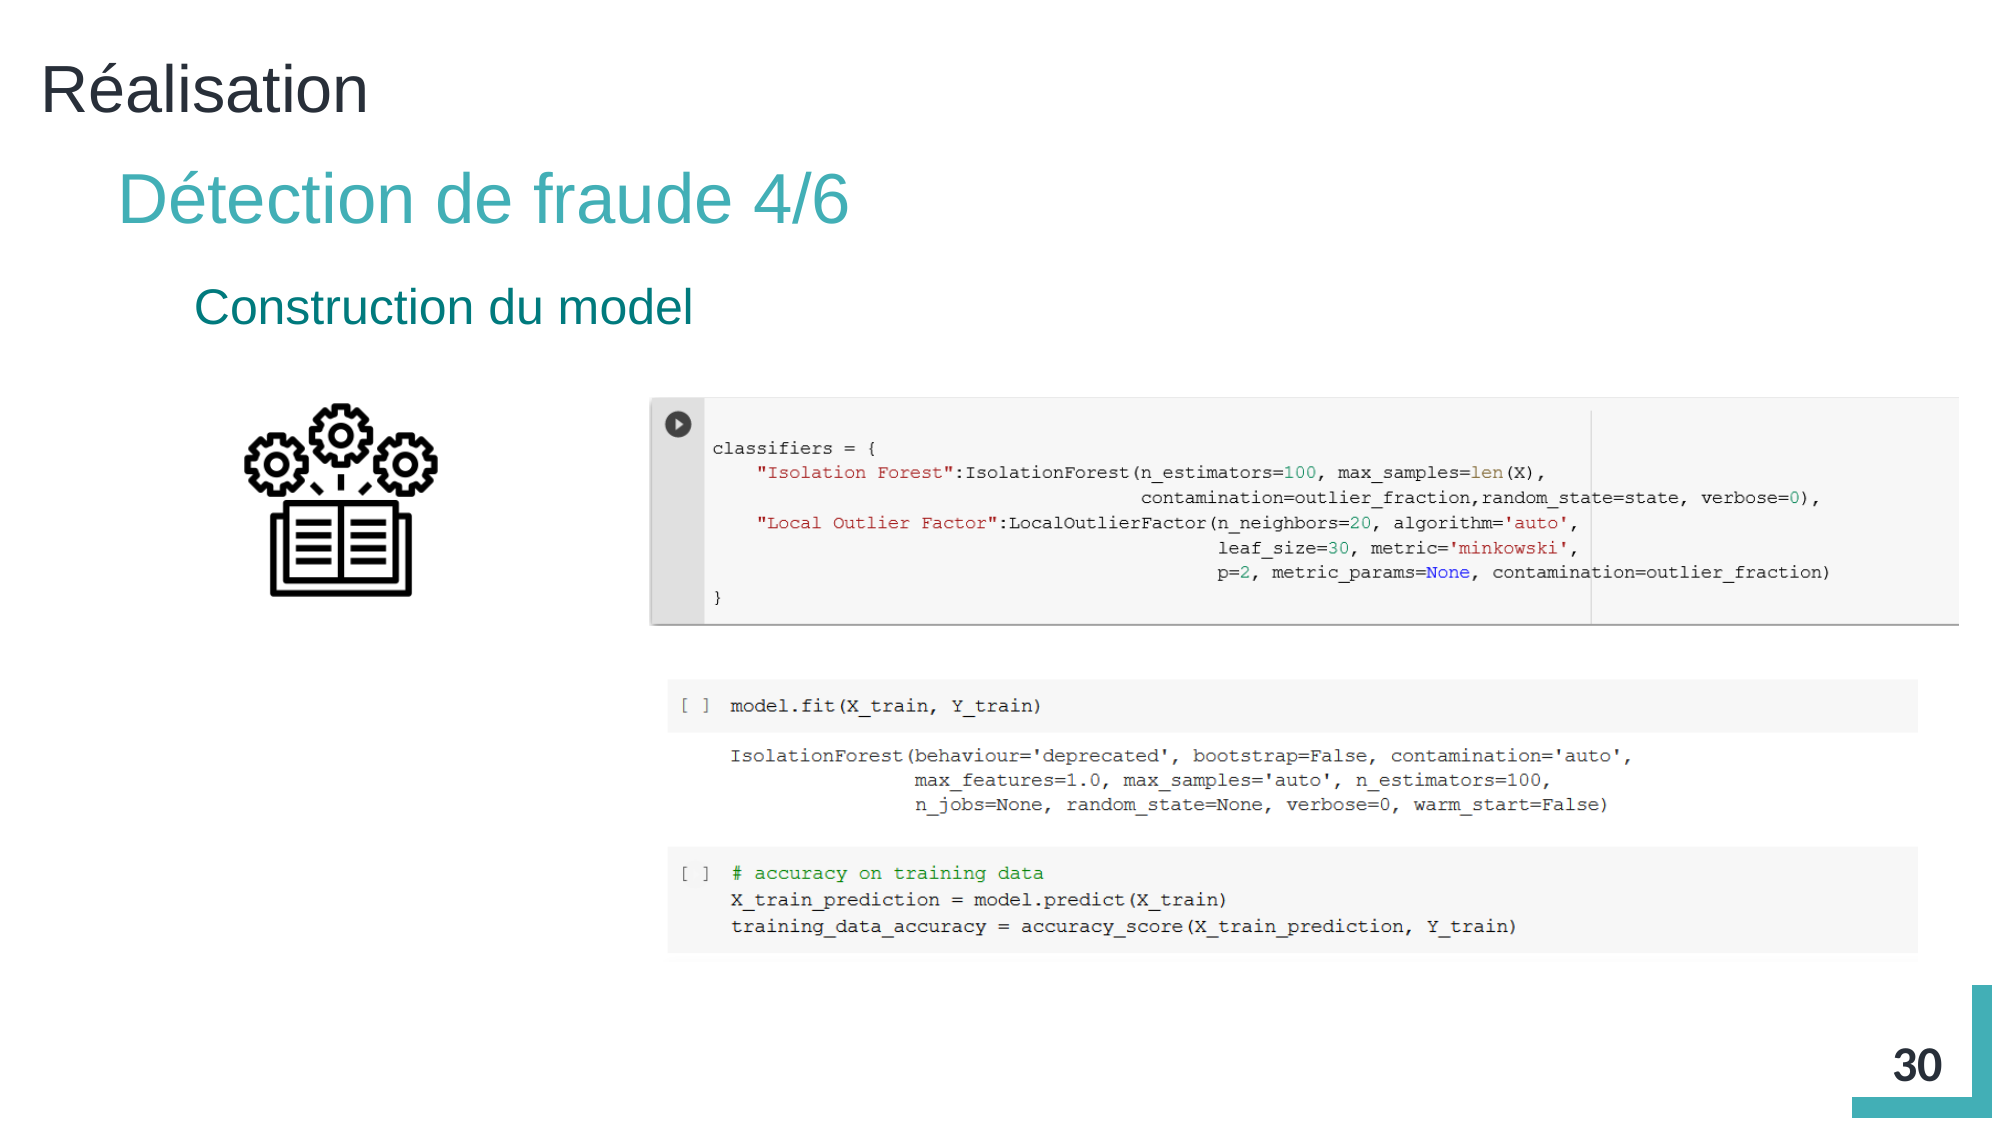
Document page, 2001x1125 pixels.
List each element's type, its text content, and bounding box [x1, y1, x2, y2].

picture [238, 397, 444, 603]
text_box Réalisation [40, 21, 1582, 160]
text_box [1851, 984, 1993, 1119]
text_box Détection de fraude 4/6 [117, 129, 1659, 261]
text_box Construction du model [179, 267, 1179, 343]
picture [639, 676, 1918, 981]
picture [649, 397, 1959, 626]
text_box 30 [1877, 1024, 1958, 1096]
